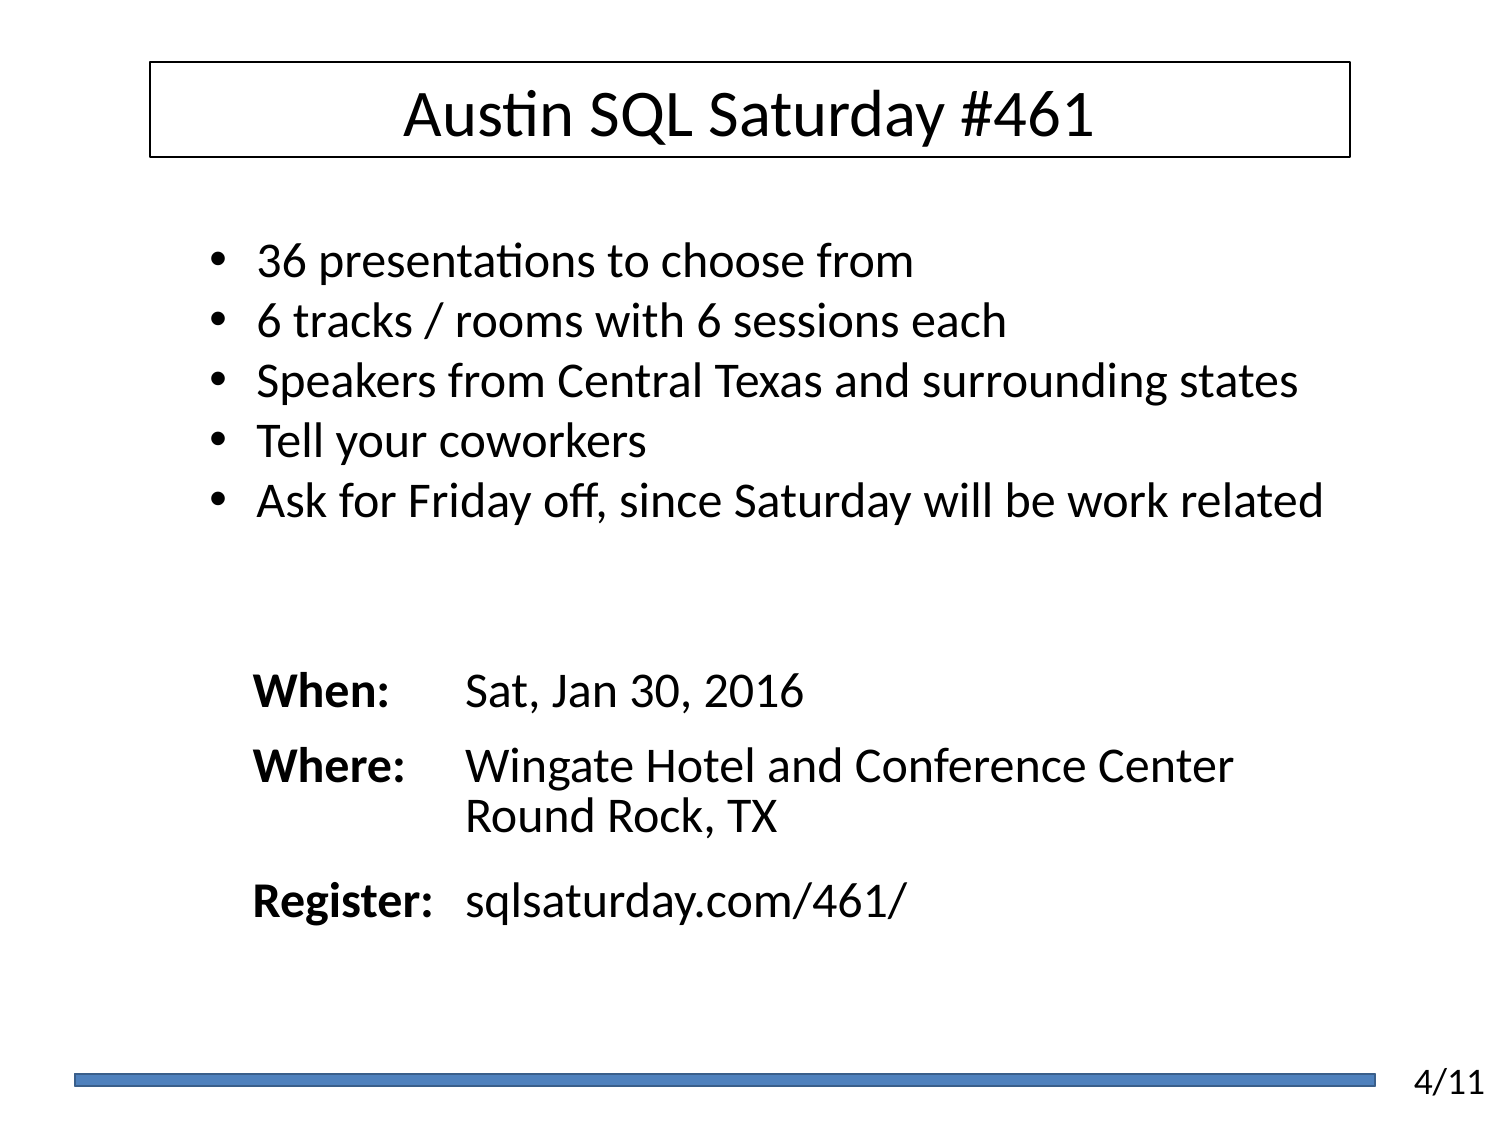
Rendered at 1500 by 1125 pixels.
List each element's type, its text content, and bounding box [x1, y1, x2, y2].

text_box 36 presentations to choose from 6 tracks / rooms with 6 sessions each Speakers from Central Texas and surrounding states Tell your coworkers Ask for Friday off, since Saturday will be work related [194, 220, 1350, 535]
table_header When: [238, 662, 450, 738]
table_cell Register: [238, 873, 450, 948]
table_header Sat, Jan 30, 2016 [450, 662, 1262, 738]
table_cell Where: [238, 738, 450, 873]
text_box Austin SQL Saturday #461 [149, 62, 1350, 158]
table_cell sqlsaturday.com/461/ [450, 873, 1262, 948]
table_cell Wingate Hotel and Conference Center Round Rock, TX [450, 738, 1262, 873]
